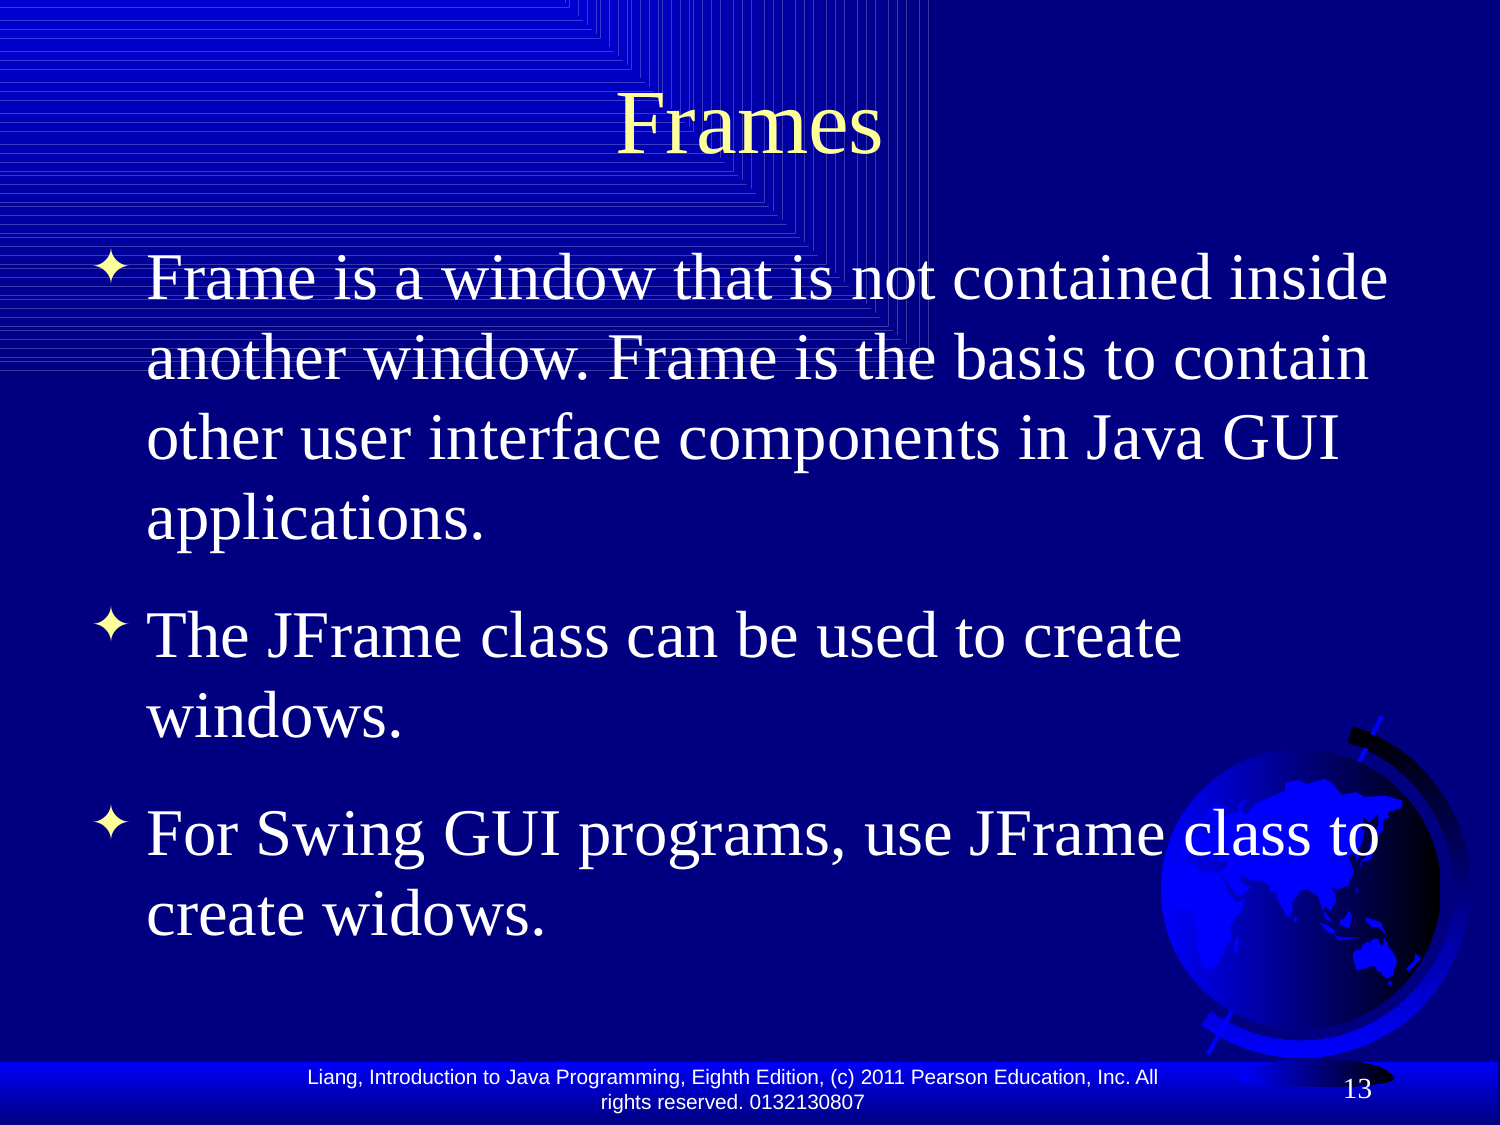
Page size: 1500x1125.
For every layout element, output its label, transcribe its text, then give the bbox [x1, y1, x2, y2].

slide_number 13 [1074, 1049, 1388, 1125]
title Frames [112, 0, 1388, 224]
list Frame is a window that is not contained inside another window. Frame is the basis to contain other user interface components in Java GUI applications. The JFrame class can be used to create windows. For Swing GUI programs, use JFrame class to create widows. [74, 224, 1463, 1038]
